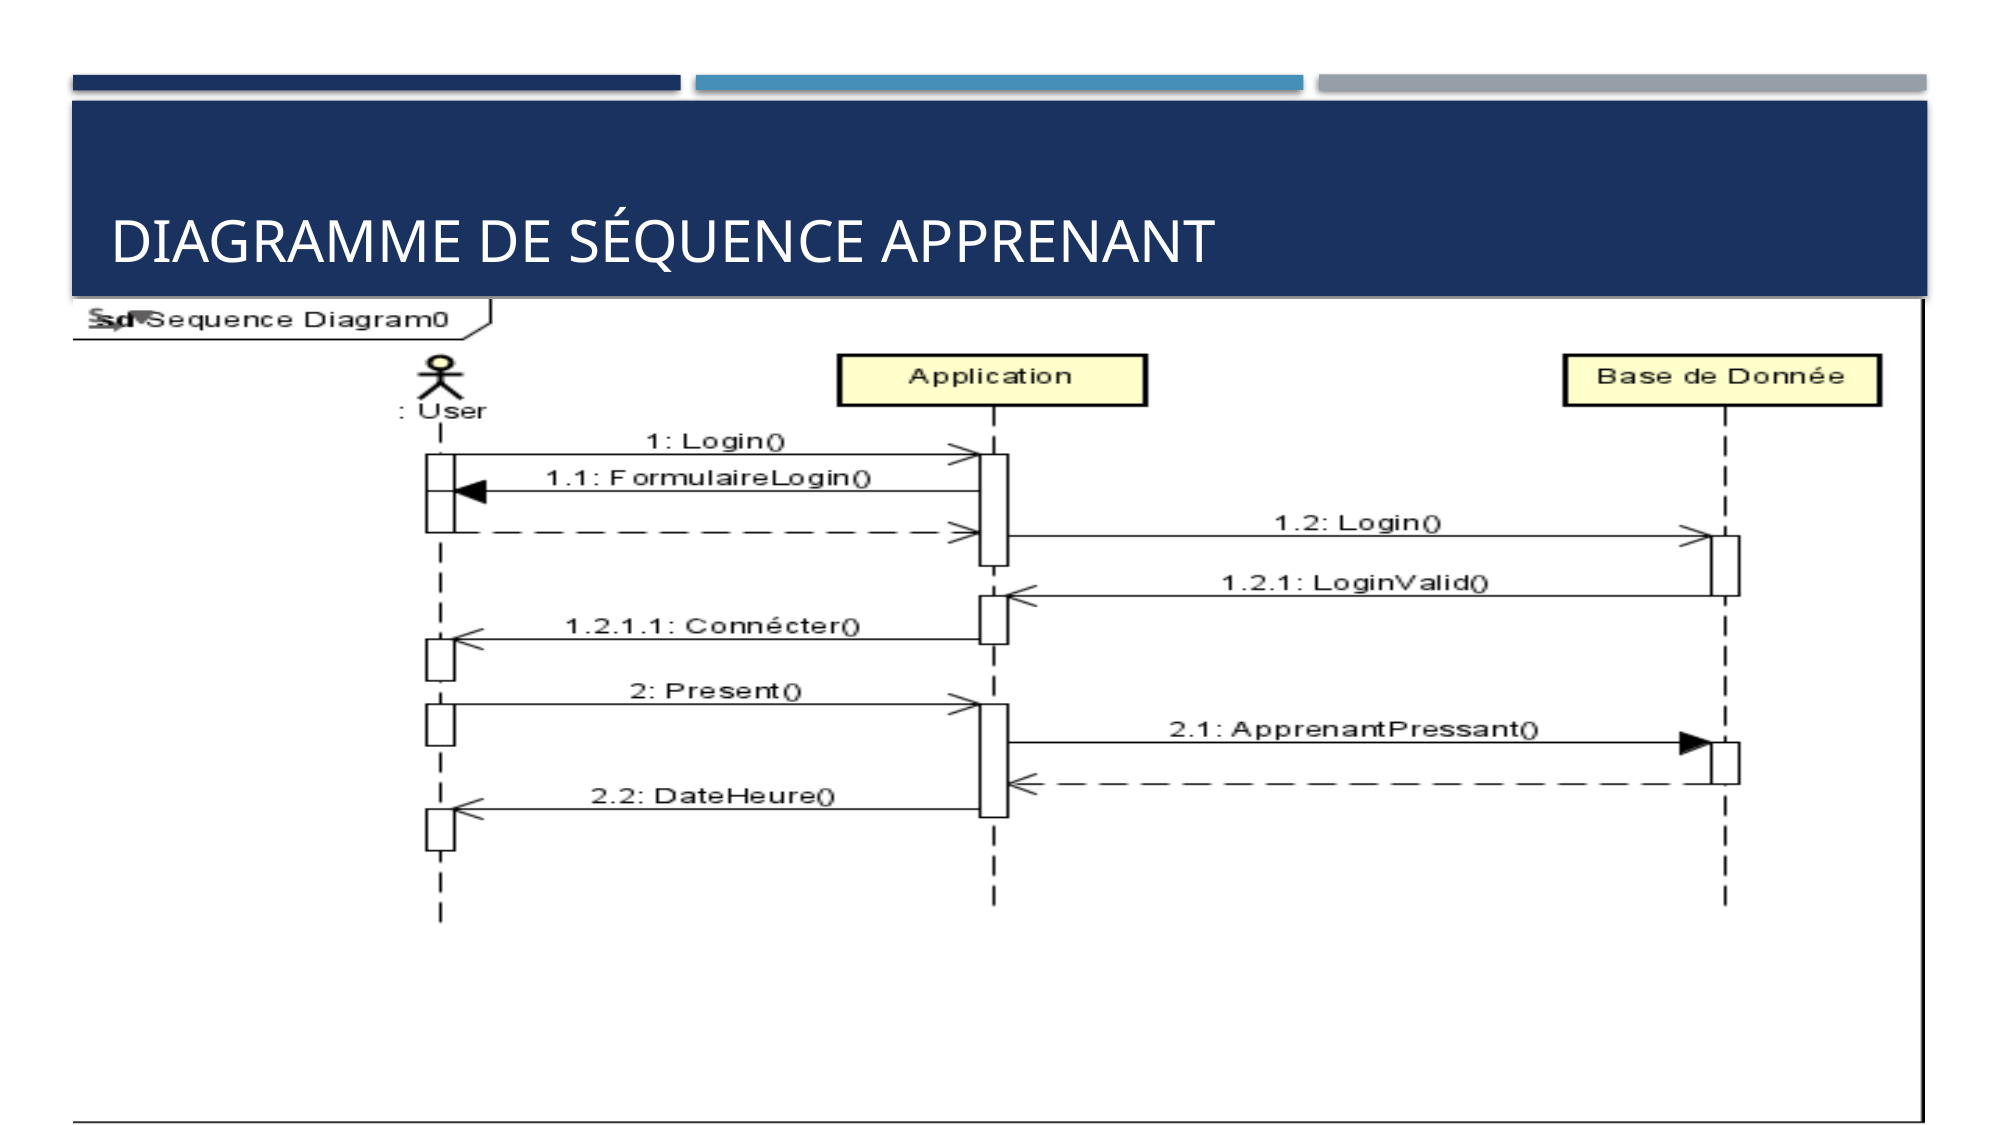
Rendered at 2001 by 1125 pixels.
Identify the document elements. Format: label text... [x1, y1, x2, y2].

title Diagramme de Séquence Apprenant [95, 115, 1905, 282]
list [73, 299, 1926, 1125]
